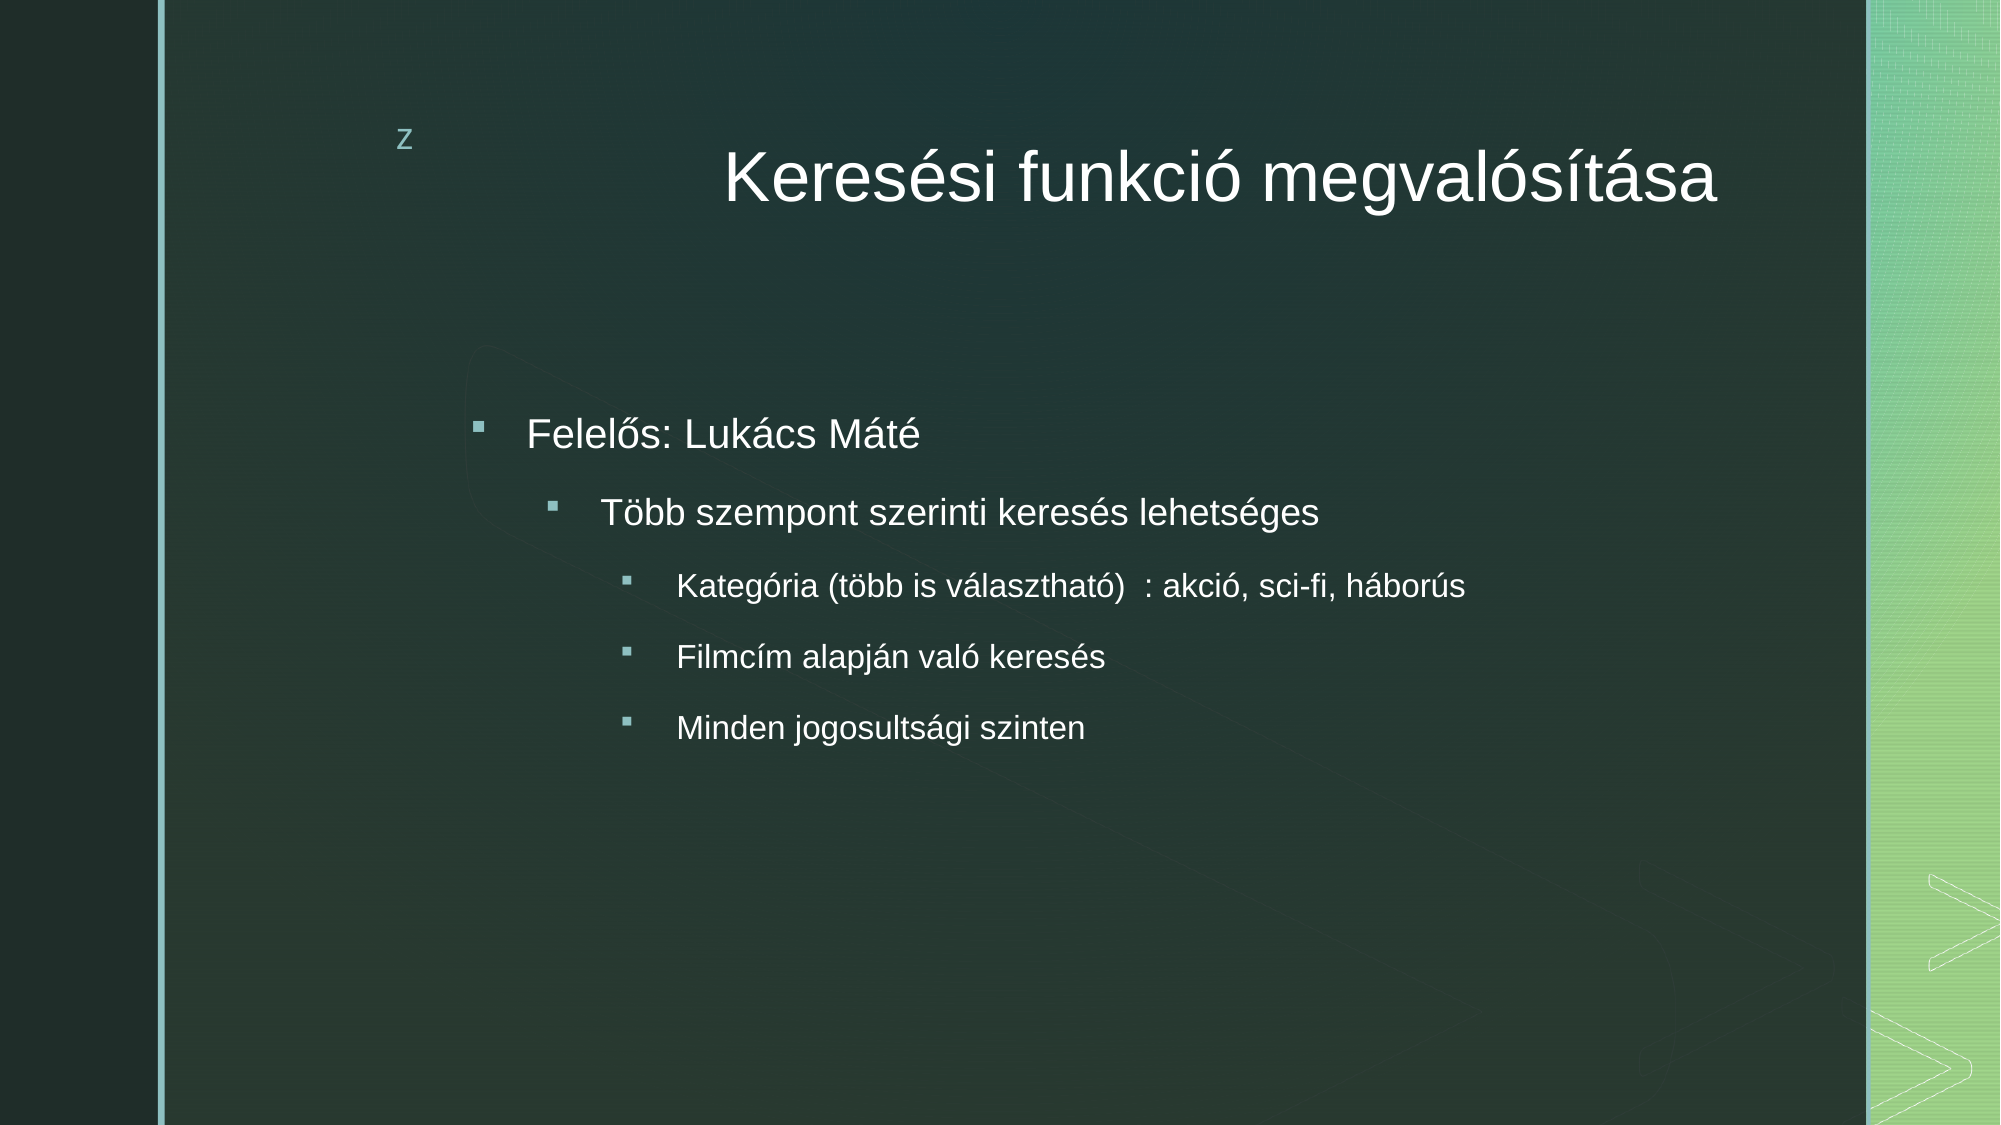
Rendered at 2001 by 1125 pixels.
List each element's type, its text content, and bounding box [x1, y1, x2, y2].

title Keresési funkció megvalósítása [428, 132, 1734, 310]
picture [1871, 0, 2000, 1125]
list Felelős: Lukács Máté Több szempont szerinti keresés lehetséges Kategória (több is választható) : akció, sci-fi, háborús Filmcím alapján való keresés Minden jogosultsági szinten [454, 336, 1734, 993]
